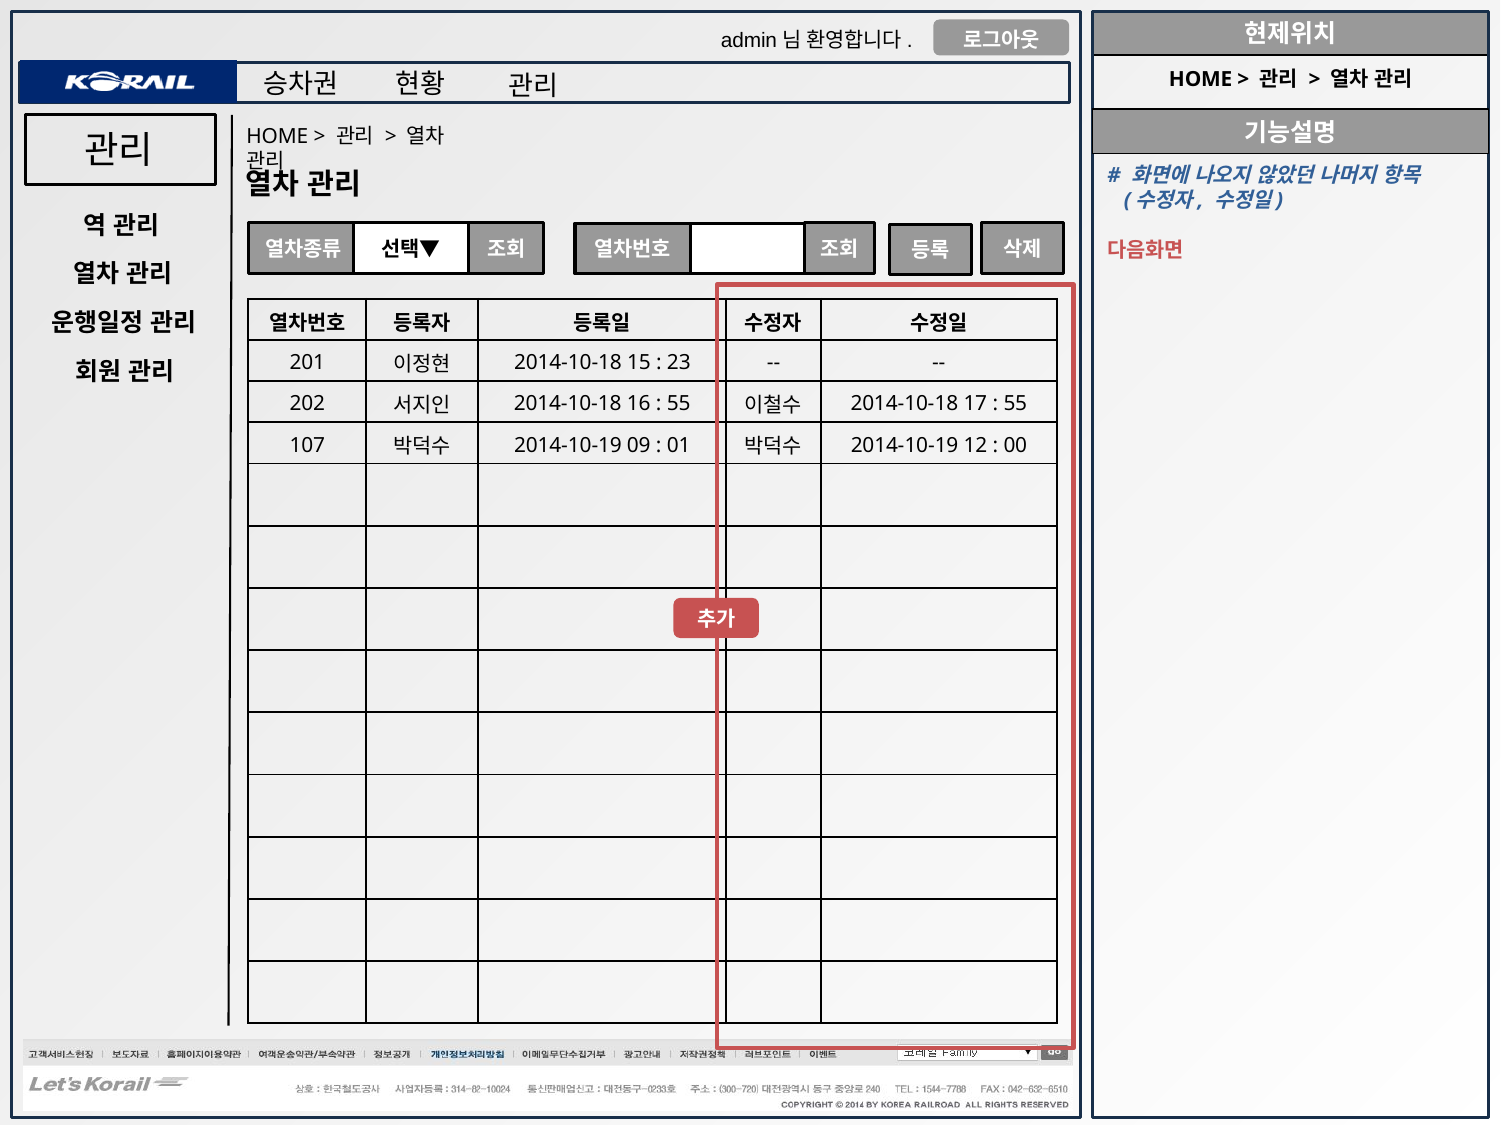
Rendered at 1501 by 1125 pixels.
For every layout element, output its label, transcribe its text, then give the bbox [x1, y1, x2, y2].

text_box 조회 [467, 221, 545, 275]
text_box [689, 222, 803, 275]
table_cell [479, 651, 715, 711]
table_cell [249, 962, 365, 1022]
table_cell [367, 589, 477, 649]
table_cell [249, 900, 365, 960]
table_cell [479, 713, 715, 774]
text_box 삭제 [980, 221, 1065, 275]
table_cell 서지인 [367, 382, 477, 421]
text_box HOME > 관리 > 열차 관리 [231, 114, 502, 180]
table_cell 107 [249, 423, 365, 463]
text_box 열차 관리 [4, 250, 241, 295]
text_box 회원 관리 [7, 348, 244, 393]
table_cell [249, 464, 365, 525]
table_cell [367, 651, 477, 711]
text_box 조회 [803, 221, 876, 275]
table_cell [367, 713, 477, 774]
table_cell 박덕수 [367, 423, 477, 463]
text_box HOME > 관리 > 열차 관리 [1092, 58, 1489, 99]
table_cell [249, 838, 365, 898]
table_cell [479, 464, 715, 525]
text_box 열차 관리 [230, 157, 386, 208]
text_box 열차종류 [247, 221, 352, 275]
text_box 운행일정 관리 [6, 299, 243, 344]
table_cell [367, 775, 477, 836]
table_cell [249, 651, 365, 711]
table_cell [249, 775, 365, 836]
table_cell [367, 527, 477, 587]
table_cell [249, 713, 365, 774]
text_box 등록 [888, 223, 973, 276]
picture [20, 60, 237, 103]
table_cell [249, 527, 365, 587]
table_cell 2014-10-18 16 : 55 [479, 382, 715, 421]
table_cell [367, 464, 477, 525]
table_header 등록일 [479, 300, 715, 339]
table_cell [479, 838, 715, 898]
table_cell 2014-10-19 09 : 01 [479, 423, 715, 463]
text_box 열차번호 [573, 222, 689, 275]
text_box 역 관리 [3, 201, 240, 247]
table_cell [479, 962, 715, 1022]
text_box 선택▼ [352, 221, 467, 275]
table_cell [479, 900, 715, 960]
table_cell [479, 775, 715, 836]
text_box 추가 [671, 596, 761, 640]
table_cell [479, 589, 715, 649]
table_cell [367, 838, 477, 898]
table_cell [367, 900, 477, 960]
text_box [715, 283, 1075, 1050]
table_cell 201 [249, 341, 365, 380]
table_cell 202 [249, 382, 365, 421]
table_cell [479, 527, 715, 587]
table_header 열차번호 [249, 300, 365, 339]
table_cell [249, 589, 365, 649]
text_box 관리 [69, 118, 176, 179]
table_cell 이정현 [367, 341, 477, 380]
table_cell 2014-10-18 15 : 23 [479, 341, 715, 380]
table_header 등록자 [367, 300, 477, 339]
picture [23, 1039, 1073, 1111]
table_cell [367, 962, 477, 1022]
text_box # 화면에 나오지 않았던 나머지 항목 (수정자, 수정일) 다음화면 [1092, 154, 1500, 269]
